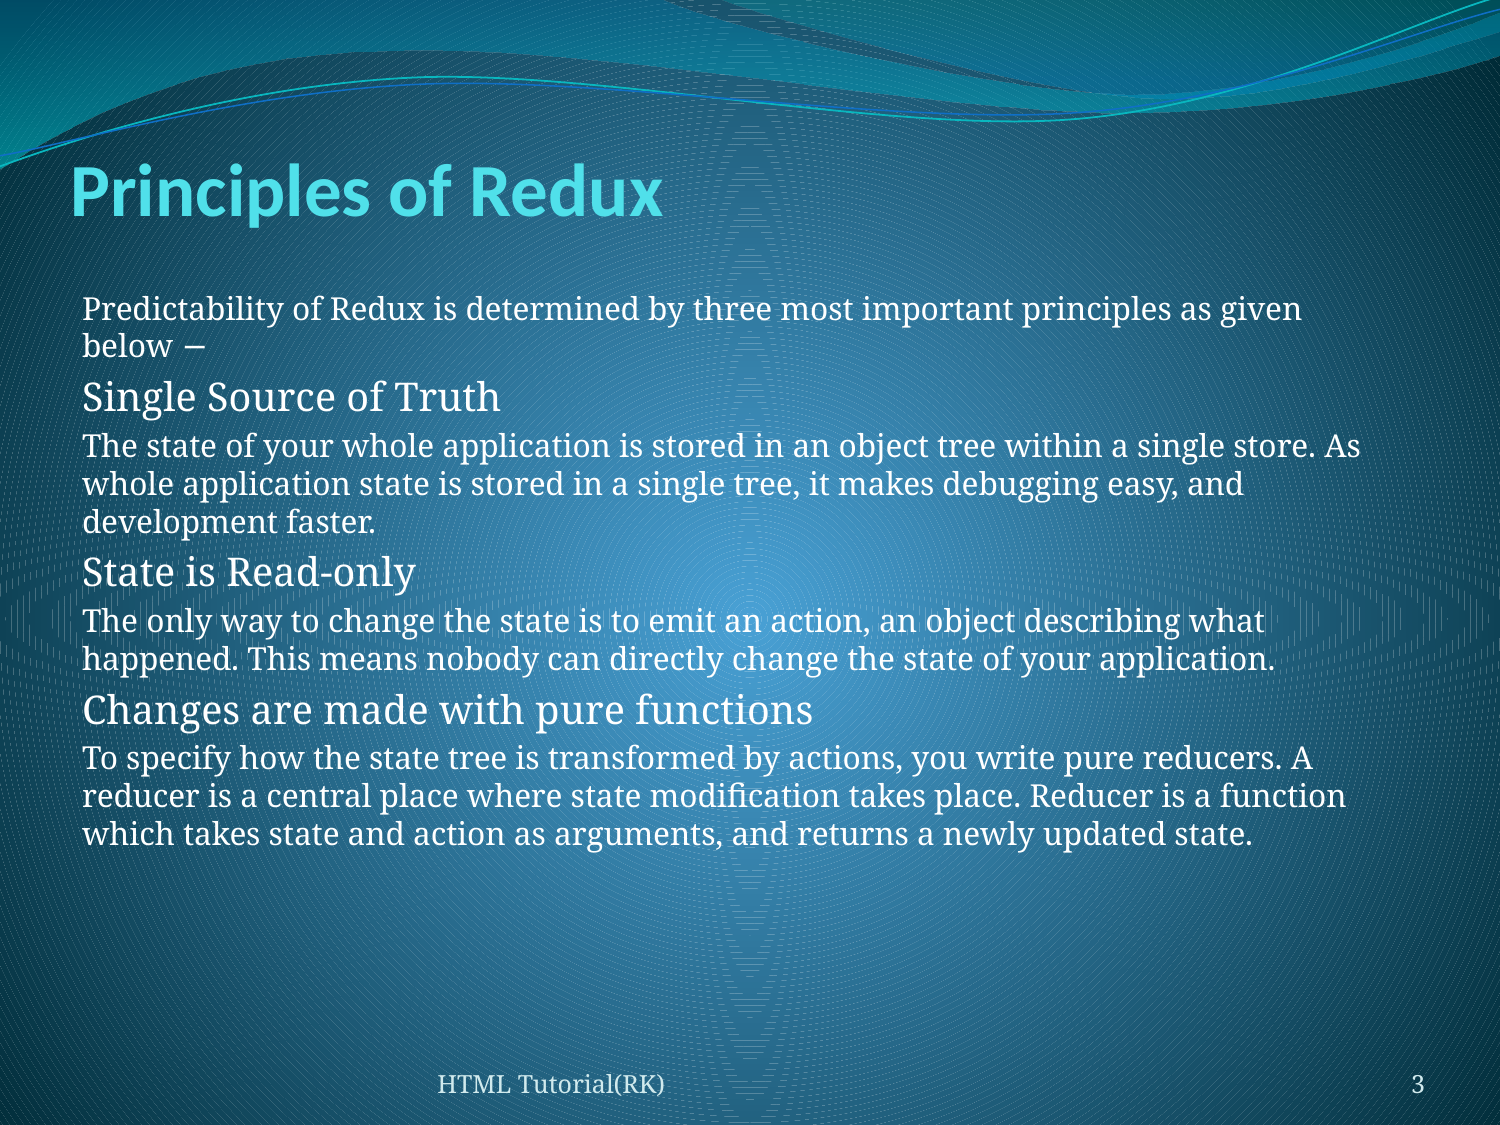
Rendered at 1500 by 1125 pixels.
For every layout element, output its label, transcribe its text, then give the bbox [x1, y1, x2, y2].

subtitle Predictability of Redux is determined by three most important principles as given below − Single Source of Truth The state of your whole application is stored in an object tree within a single store. As whole application state is stored in a single tree, it makes debugging easy, and development faster. State is Read-only The only way to change the state is to emit an action, an object describing what happened. This means nobody can directly change the state of your application. Changes are made with pure functions To specify how the state tree is transformed by actions, you write pure reducers. A reducer is a central place where state modification takes place. Reducer is a function which takes state and action as arguments, and returns a newly updated state. [82, 281, 1376, 961]
title Principles of Redux [70, 117, 1359, 232]
slide_number 3 [1299, 1042, 1425, 1103]
footer HTML Tutorial(RK) [437, 1042, 988, 1103]
